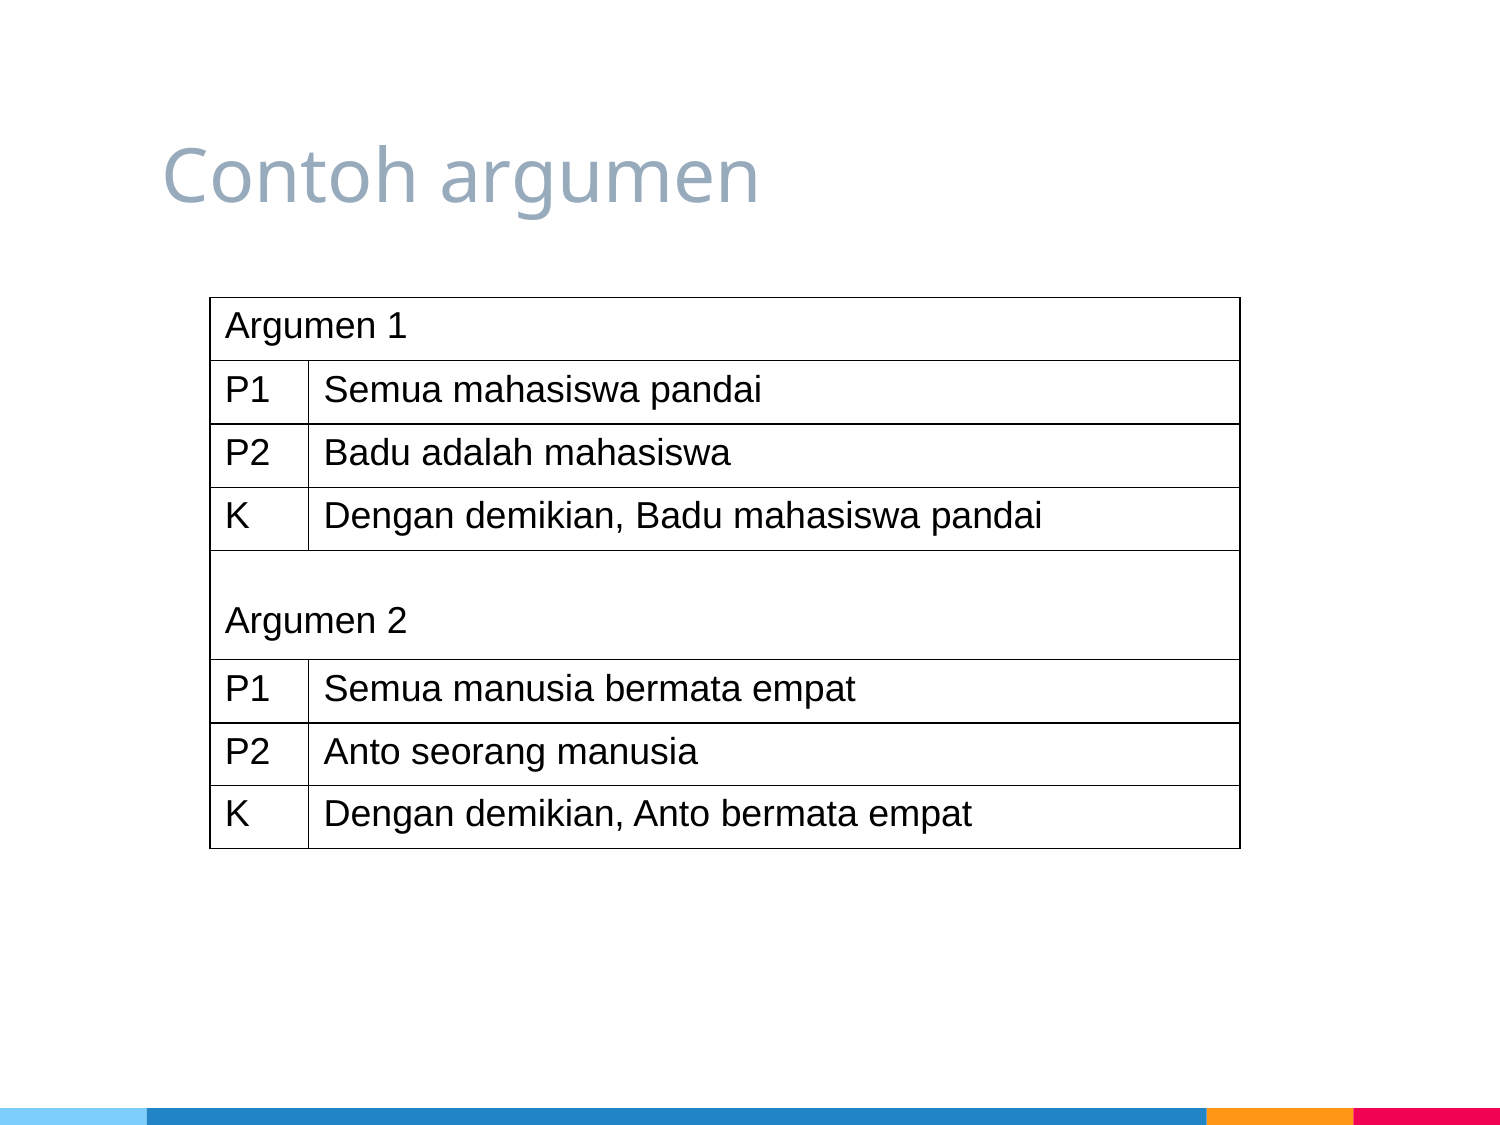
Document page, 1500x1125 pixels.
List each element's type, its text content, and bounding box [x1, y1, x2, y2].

table_cell Anto seorang manusia [309, 724, 1239, 785]
table_cell P1 [211, 361, 308, 423]
table_header Argumen 1 [211, 298, 1239, 360]
title Contoh argumen [146, 45, 1207, 233]
table_cell P1 [211, 660, 308, 722]
table_cell K [211, 786, 308, 848]
table_cell Semua mahasiswa pandai [309, 361, 1239, 423]
table_cell Semua manusia bermata empat [309, 660, 1239, 722]
table_cell P2 [211, 425, 308, 487]
table_cell Argumen 2 [211, 551, 1239, 659]
table_cell Dengan demikian, Badu mahasiswa pandai [309, 488, 1239, 550]
table_cell Dengan demikian, Anto bermata empat [309, 786, 1239, 848]
table_cell P2 [211, 724, 308, 785]
table_cell Badu adalah mahasiswa [309, 425, 1239, 487]
table_cell K [211, 488, 308, 550]
list [179, 276, 1240, 1054]
